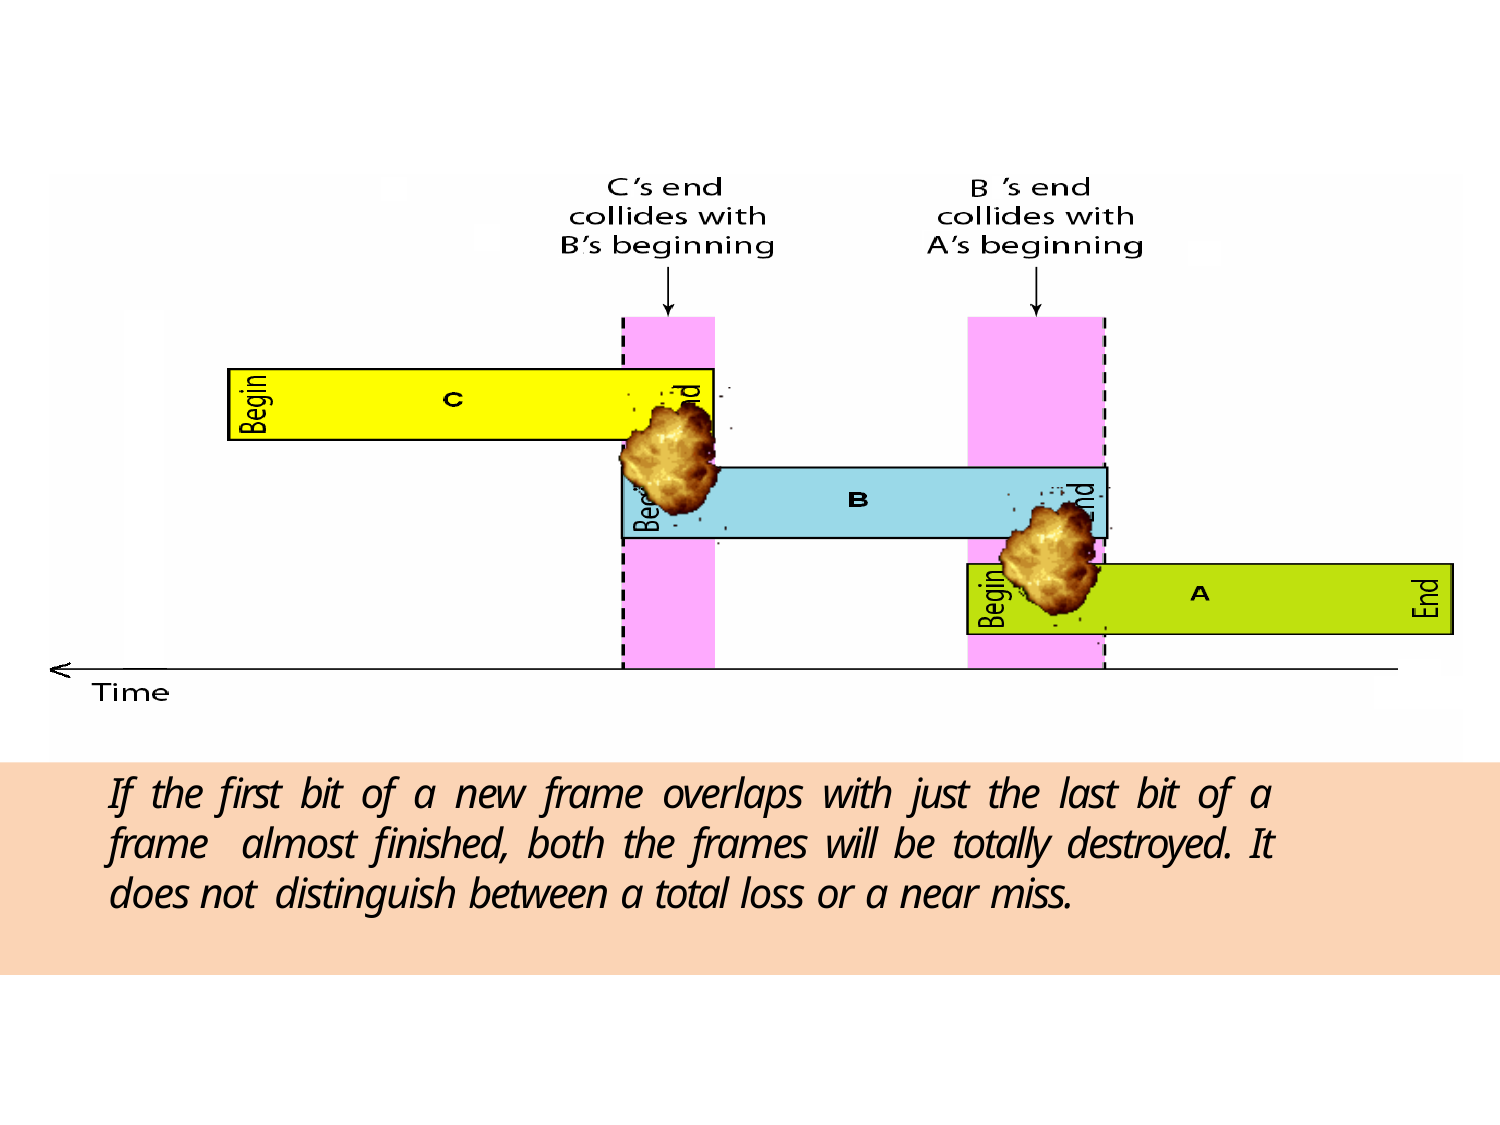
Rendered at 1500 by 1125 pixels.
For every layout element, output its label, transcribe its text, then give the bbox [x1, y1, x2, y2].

text_box If the first bit of a new frame overlaps with just the last bit of a frame almost finished, both the frames will be totally destroyed. It does not distinguish between a total loss or a near miss. [106, 765, 1274, 918]
text_box [49, 174, 1463, 762]
text_box [0, 762, 1500, 975]
text_box [608, 387, 738, 564]
text_box [988, 487, 1118, 664]
